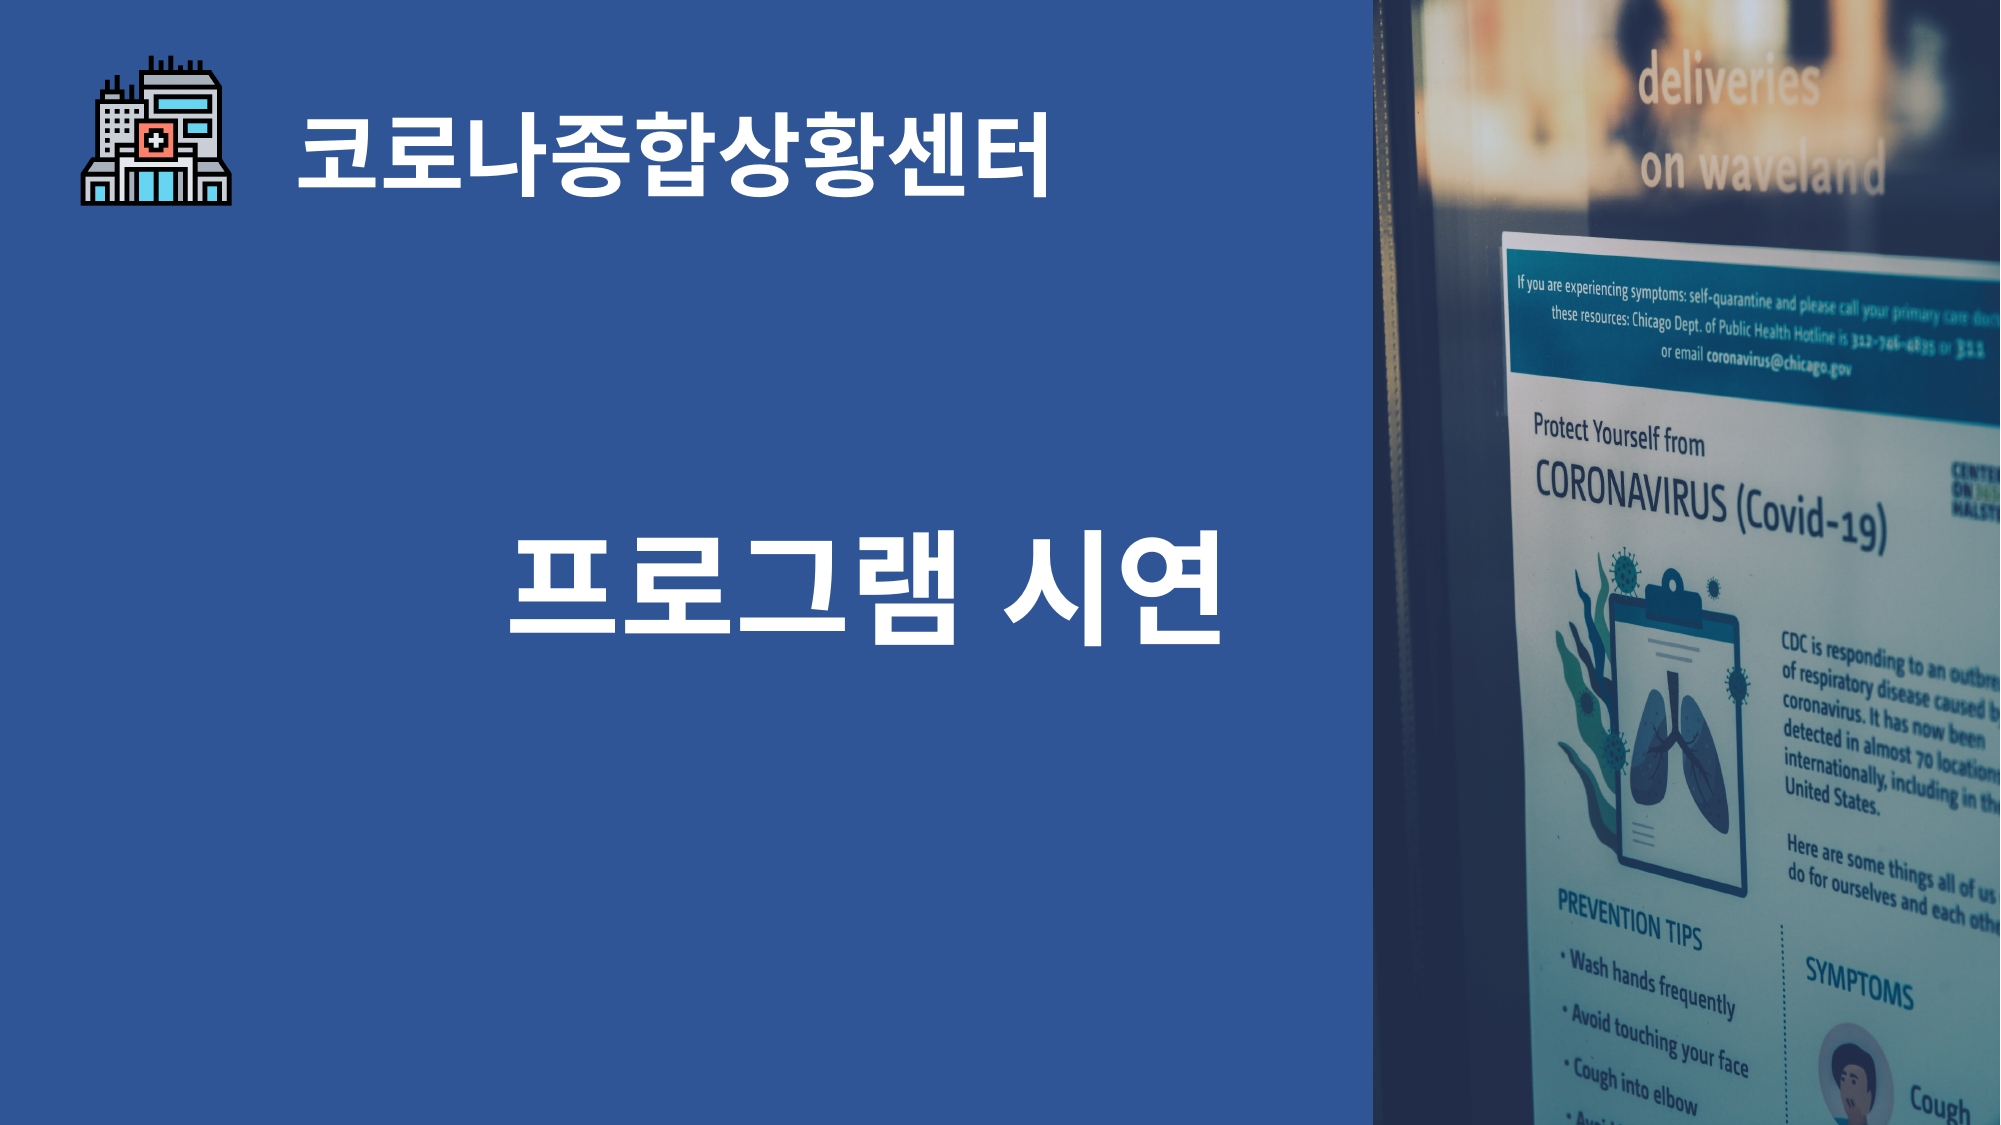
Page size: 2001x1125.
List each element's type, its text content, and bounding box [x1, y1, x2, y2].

picture [1373, 0, 2000, 1125]
picture [78, 53, 234, 208]
text_box 프로그램 시연 [412, 503, 1324, 668]
text_box 코로나종합상황센터 [281, 90, 1171, 216]
